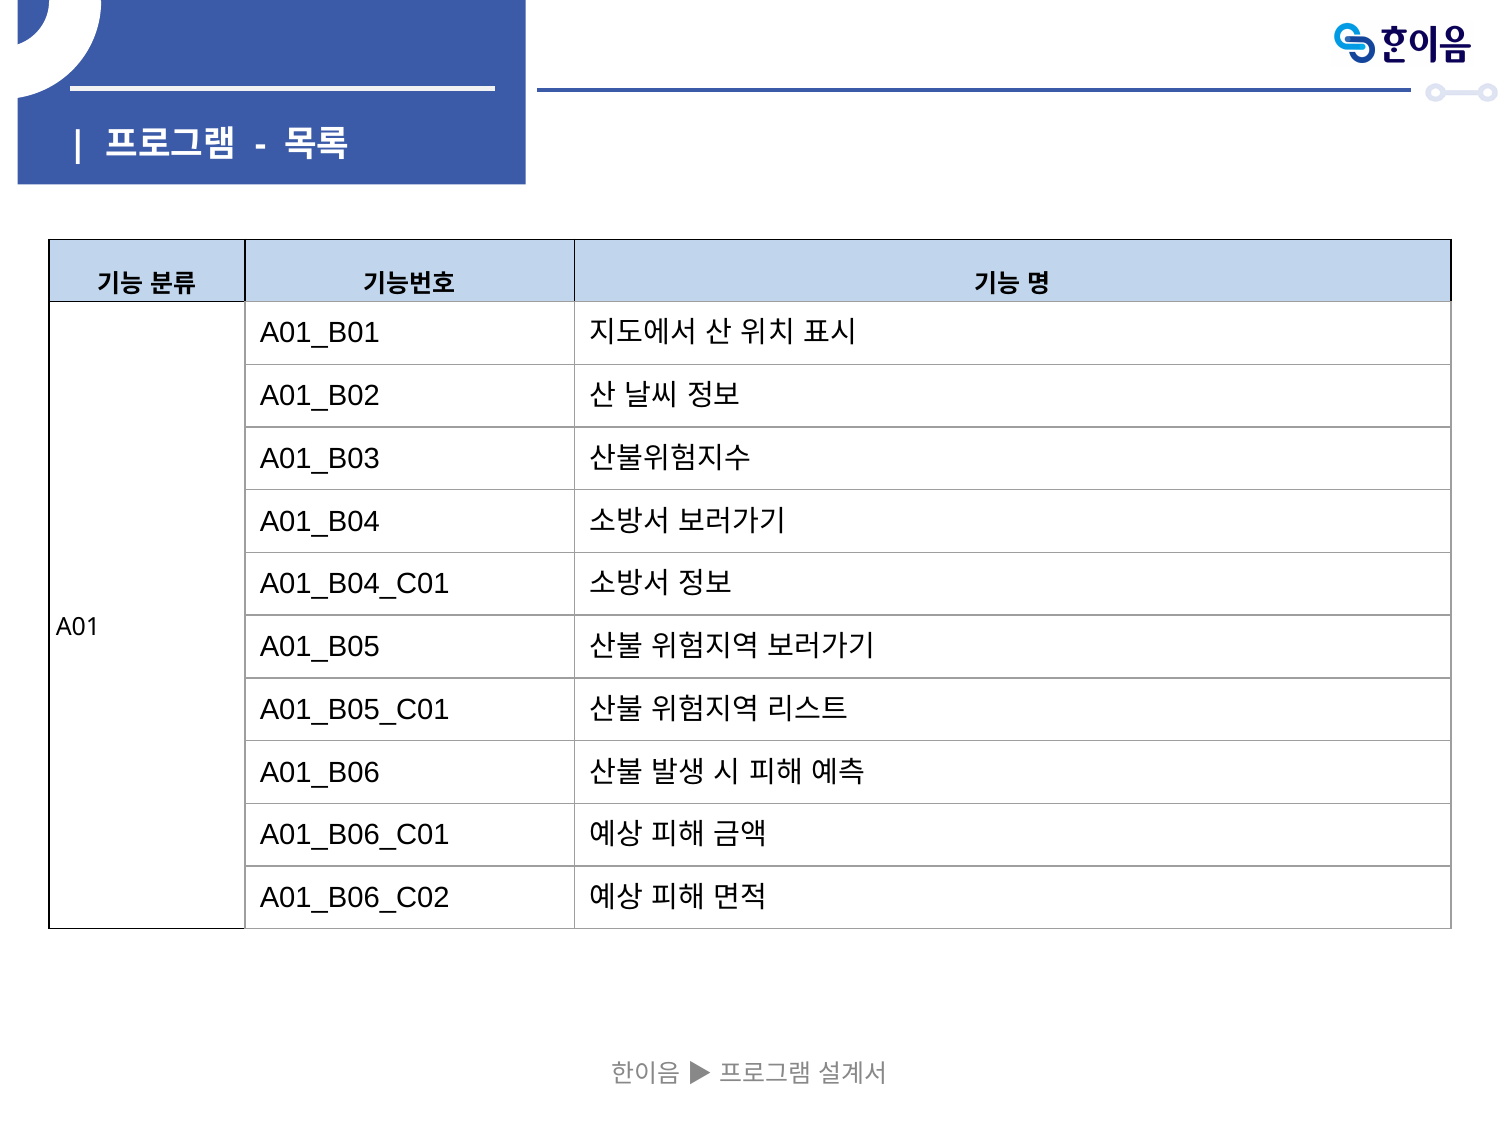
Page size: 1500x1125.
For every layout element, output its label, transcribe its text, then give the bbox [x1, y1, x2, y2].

table_cell A01_B04 [246, 490, 574, 552]
table_cell 산 날씨 정보 [575, 365, 1450, 426]
table_cell A01_B02 [246, 365, 574, 426]
table_cell 지도에서 산 위치 표시 [575, 302, 1450, 364]
table_cell A01_B05 [246, 616, 574, 677]
footer 한이음 ▶ 프로그램 설계서 [512, 1042, 988, 1103]
table_cell A01_B01 [246, 302, 574, 364]
table_cell A01_B04_C01 [246, 553, 574, 614]
picture [1422, 77, 1499, 105]
text_box | 프로그램 - 목록 [53, 113, 514, 163]
table_header 기능번호 [246, 240, 574, 301]
table_cell 예상 피해 면적 [575, 867, 1450, 928]
table_cell 산불 발생 시 피해 예측 [575, 741, 1450, 803]
table_cell A01_B06 [246, 741, 574, 803]
table_cell 소방서 정보 [575, 553, 1450, 614]
text_box [1, 1, 100, 97]
table_cell A01_B06_C01 [246, 804, 574, 865]
table_cell 산불위험지수 [575, 428, 1450, 489]
text_box [17, 0, 526, 185]
table_cell A01 [50, 302, 244, 928]
table_cell A01_B03 [246, 428, 574, 489]
table_cell 산불 위험지역 보러가기 [575, 616, 1450, 677]
table_cell 산불 위험지역 리스트 [575, 679, 1450, 740]
table_cell 예상 피해 금액 [575, 804, 1450, 865]
picture [1331, 20, 1474, 67]
table_cell 소방서 보러가기 [575, 490, 1450, 552]
table_cell A01_B05_C01 [246, 679, 574, 740]
table_header 기능 분류 [50, 240, 244, 301]
table_header 기능 명 [575, 240, 1450, 301]
table_cell A01_B06_C02 [246, 867, 574, 928]
